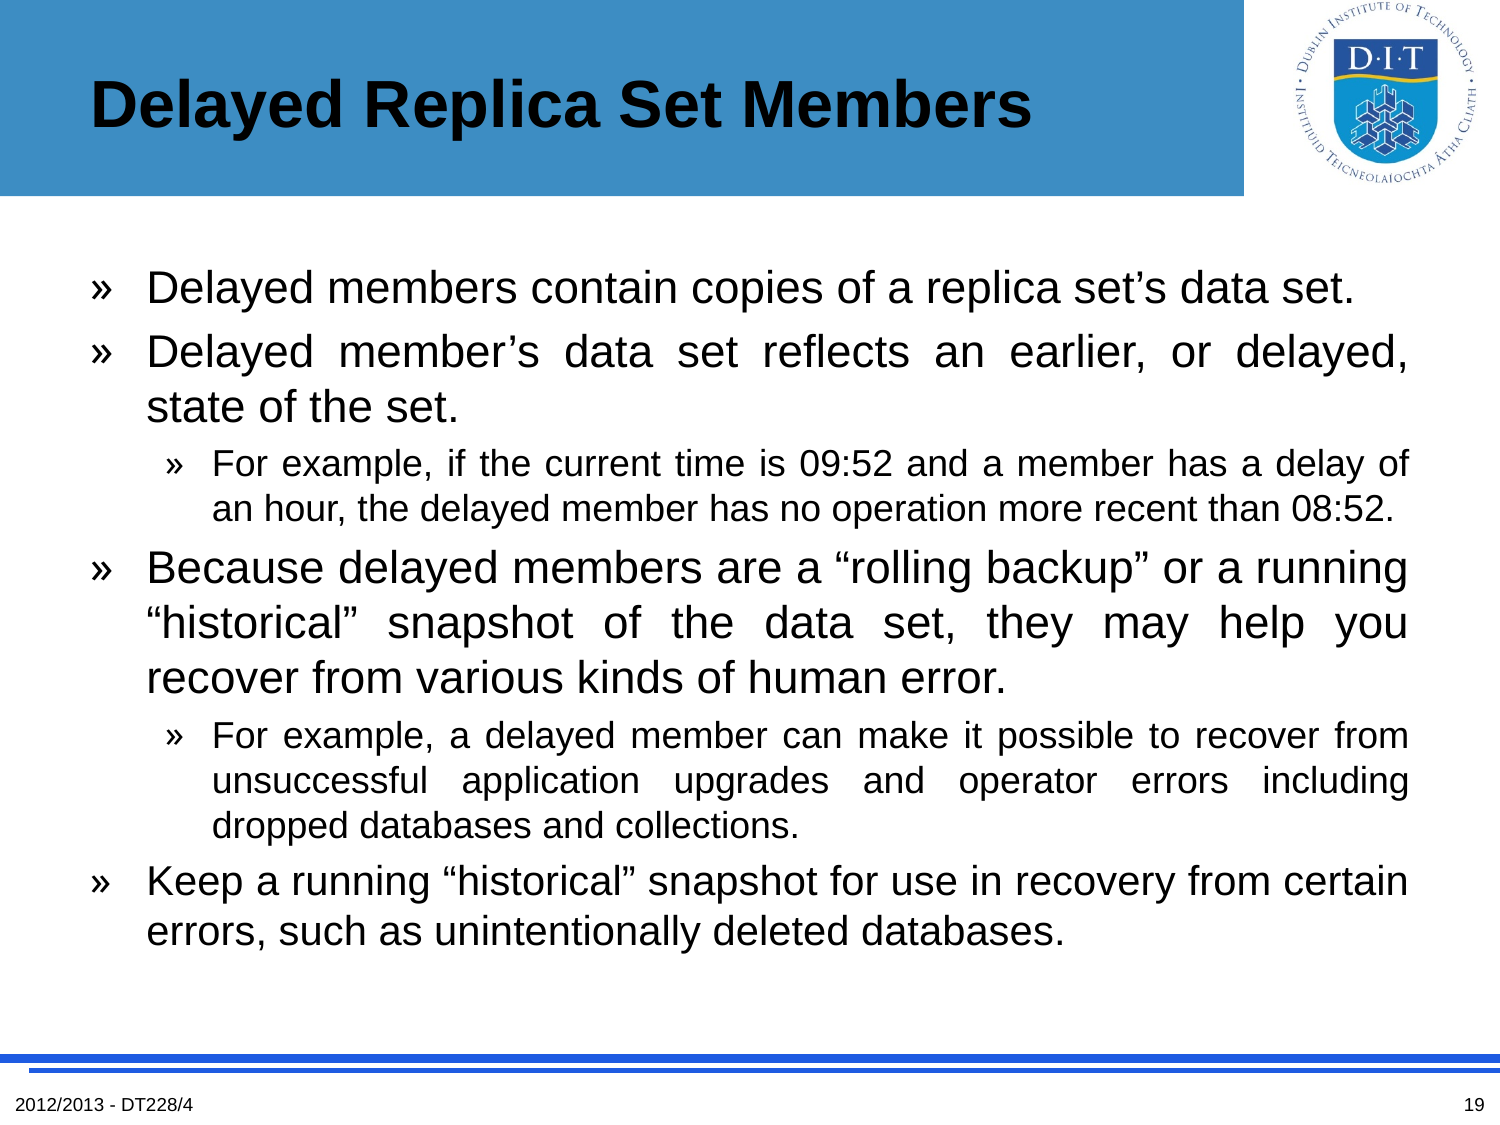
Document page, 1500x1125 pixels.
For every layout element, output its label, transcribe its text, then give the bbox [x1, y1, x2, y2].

list Delayed members contain copies of a replica set’s data set. Delayed member’s data set reflects an earlier, or delayed, state of the set. For example, if the current time is 09:52 and a member has a delay of an hour, the delayed member has no operation more recent than 08:52. Because delayed members are a “rolling backup” or a running “historical” snapshot of the data set, they may help you recover from various kinds of human error. For example, a delayed member can make it possible to recover from unsuccessful application upgrades and operator errors including dropped databases and collections. Keep a running “historical” snapshot for use in recovery from certain errors, such as unintentionally deleted databases. [74, 249, 1426, 1051]
slide_number 2012/2013 - DT228/4 [0, 1084, 351, 1125]
title Delayed Replica Set Members [74, 18, 1105, 182]
picture [1293, 0, 1478, 185]
slide_number 19 [1149, 1084, 1500, 1125]
